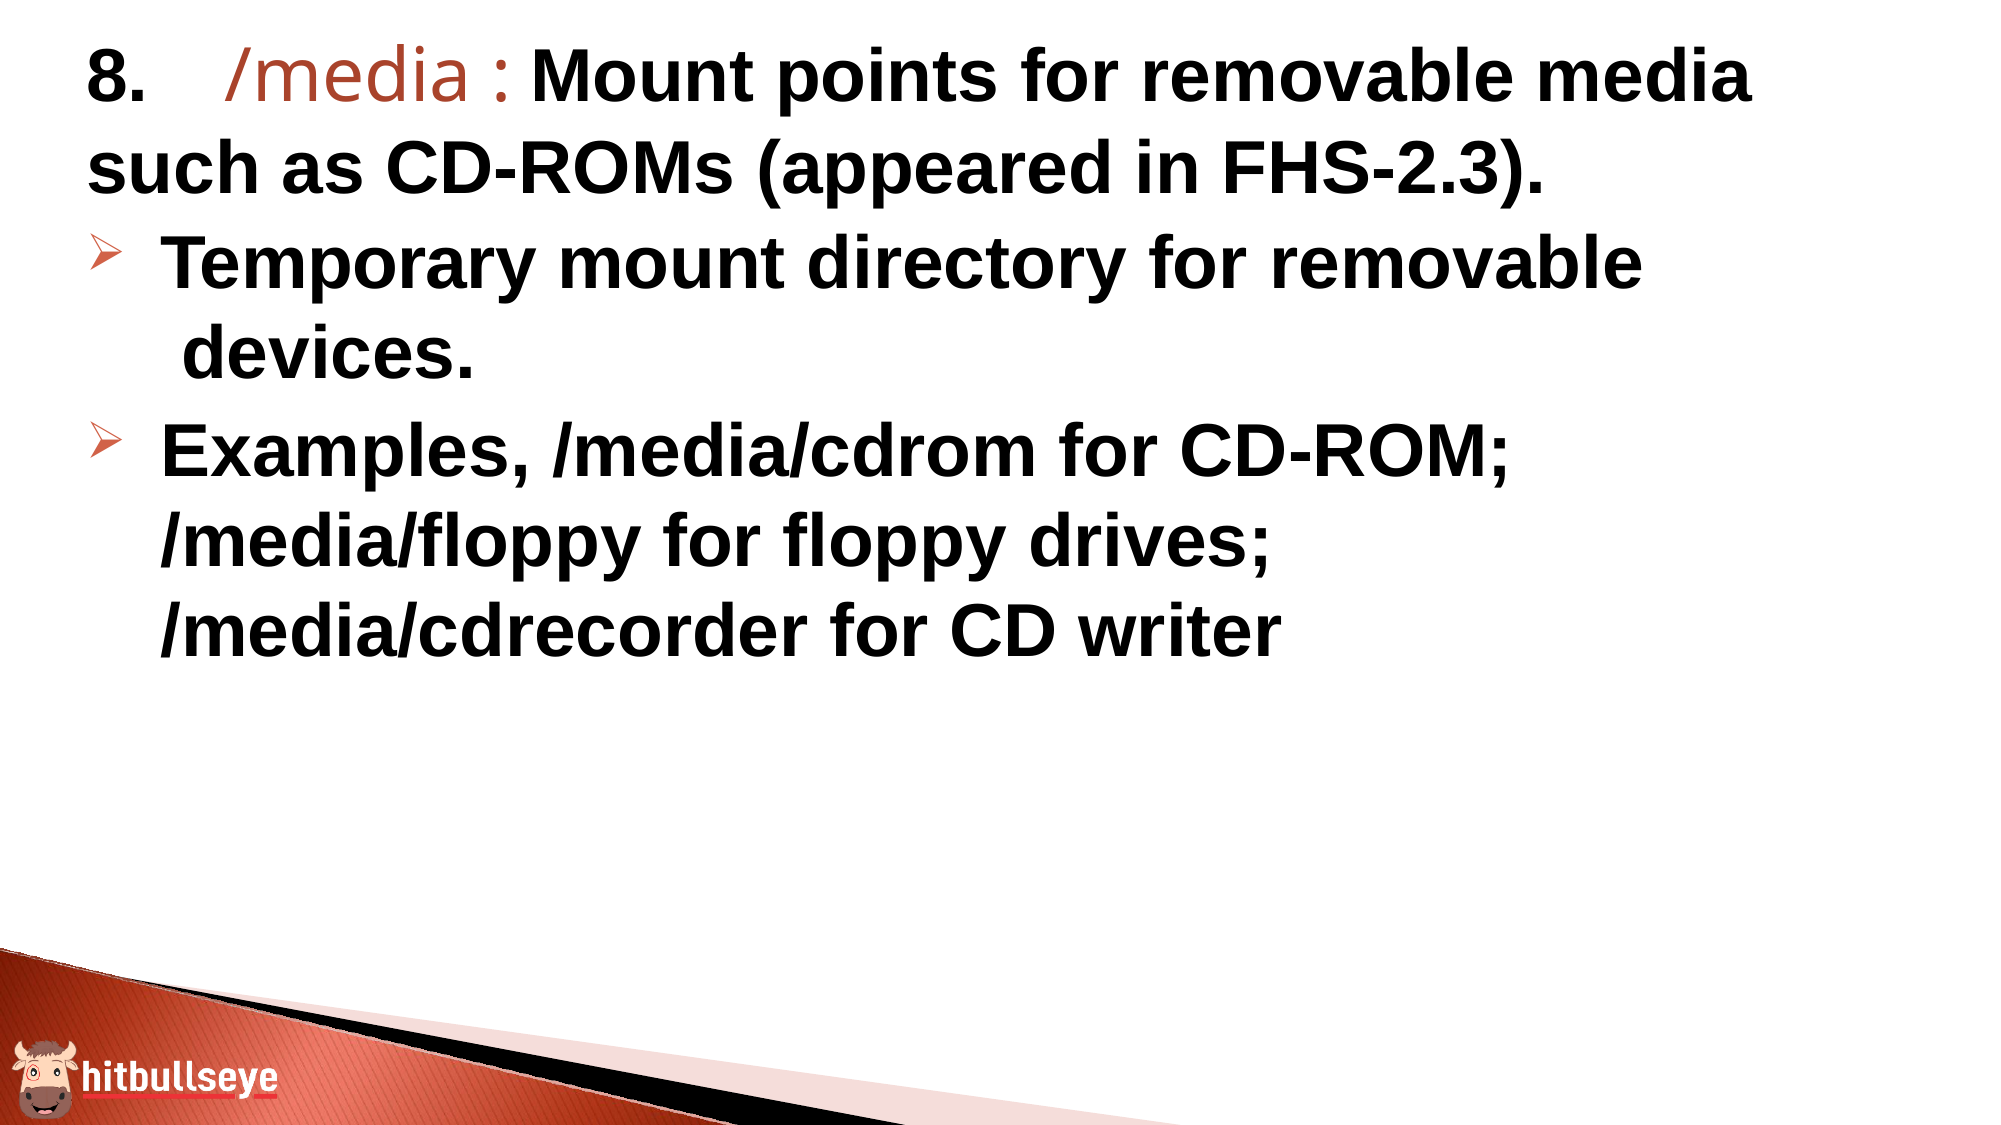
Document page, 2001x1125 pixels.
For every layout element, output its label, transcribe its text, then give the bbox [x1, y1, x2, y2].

text_box 8. /media : Mount points for removable media such as CD-ROMs (appeared in FHS-2.3). Temporary mount directory for removable devices. Examples, /media/cdrom for CD-ROM; /media/floppy for floppy drives; /media/cdrecorder for CD writer [84, 20, 1792, 672]
picture [0, 948, 743, 1125]
